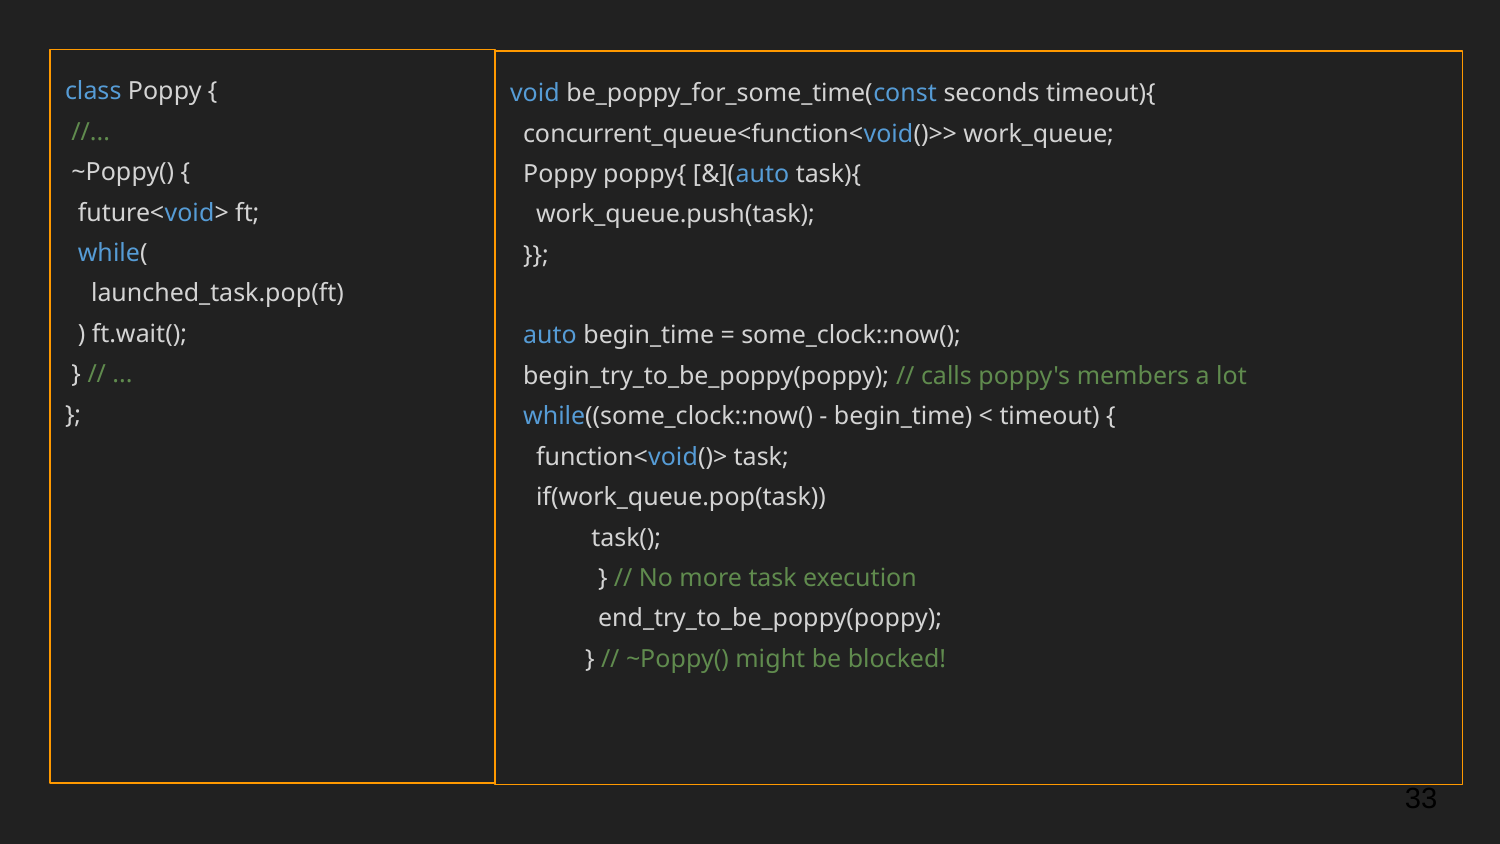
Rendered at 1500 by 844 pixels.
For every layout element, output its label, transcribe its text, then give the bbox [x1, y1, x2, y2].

list void be_poppy_for_some_time(const seconds timeout){ concurrent_queue<function<void()>> work_queue; Poppy poppy{ [&](auto task){ work_queue.push(task); }}; auto begin_time = some_clock::now(); begin_try_to_be_poppy(poppy); // calls poppy's members a lot while((some_clock::now() - begin_time) < timeout) { function<void()> task; if(work_queue.pop(task)) task(); } // No more task execution end_try_to_be_poppy(poppy); } // ~Poppy() might be blocked! [495, 51, 1463, 785]
slide_number ‹#› [1389, 764, 1480, 830]
list class Poppy { //... ~Poppy() { future<void> ft; while( launched_task.pop(ft) ) ft.wait(); } // ... }; [50, 49, 496, 783]
